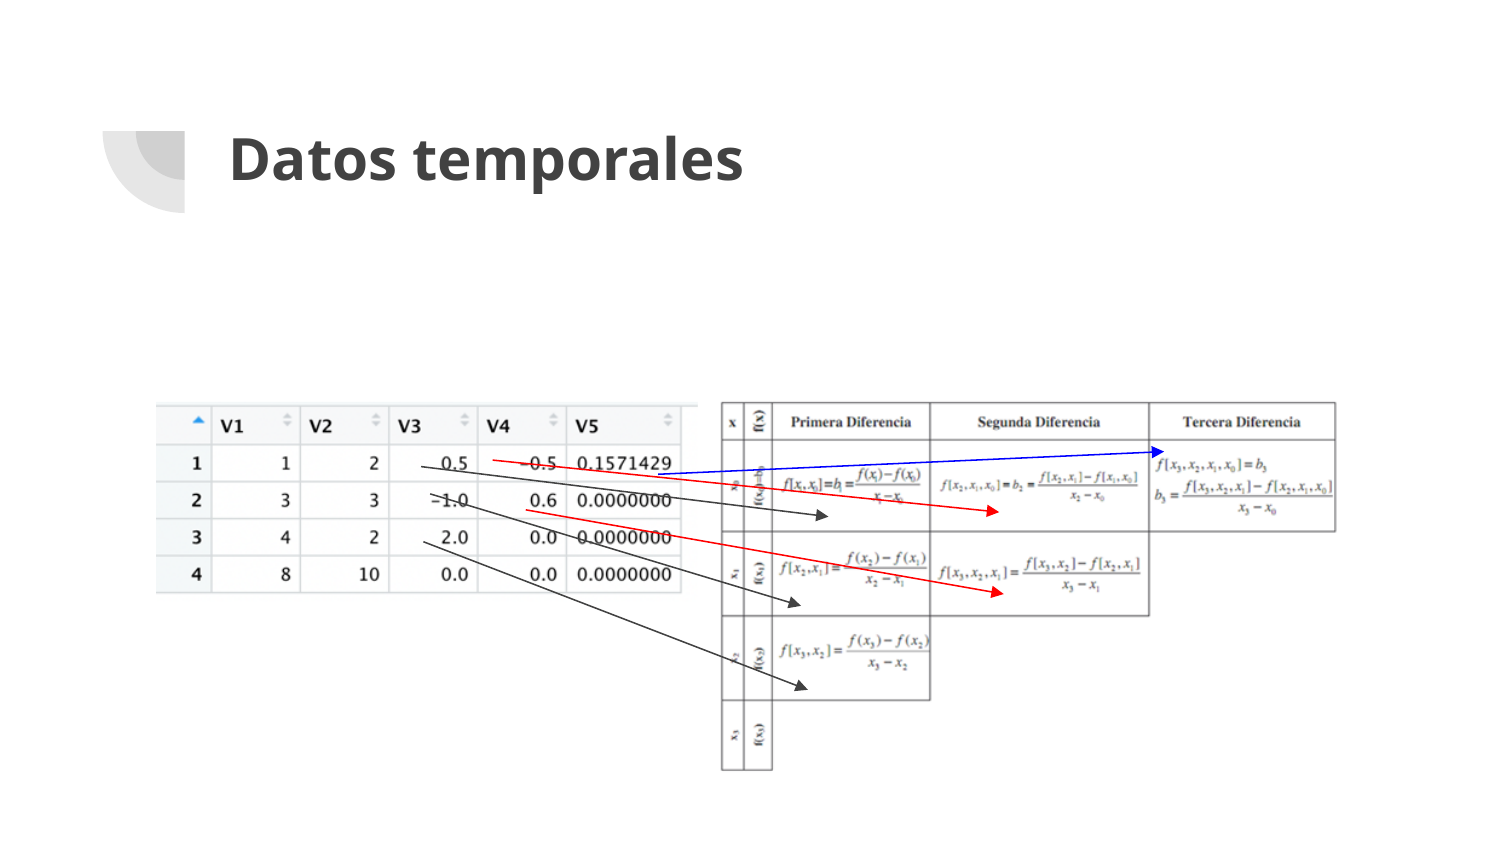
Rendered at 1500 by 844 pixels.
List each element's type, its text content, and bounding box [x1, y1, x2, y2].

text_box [429, 493, 520, 540]
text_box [492, 459, 1000, 513]
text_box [525, 509, 1004, 595]
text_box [423, 541, 809, 690]
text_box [657, 451, 1165, 475]
title Datos temporales [213, 102, 1368, 267]
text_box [420, 466, 487, 517]
picture [156, 395, 1344, 778]
